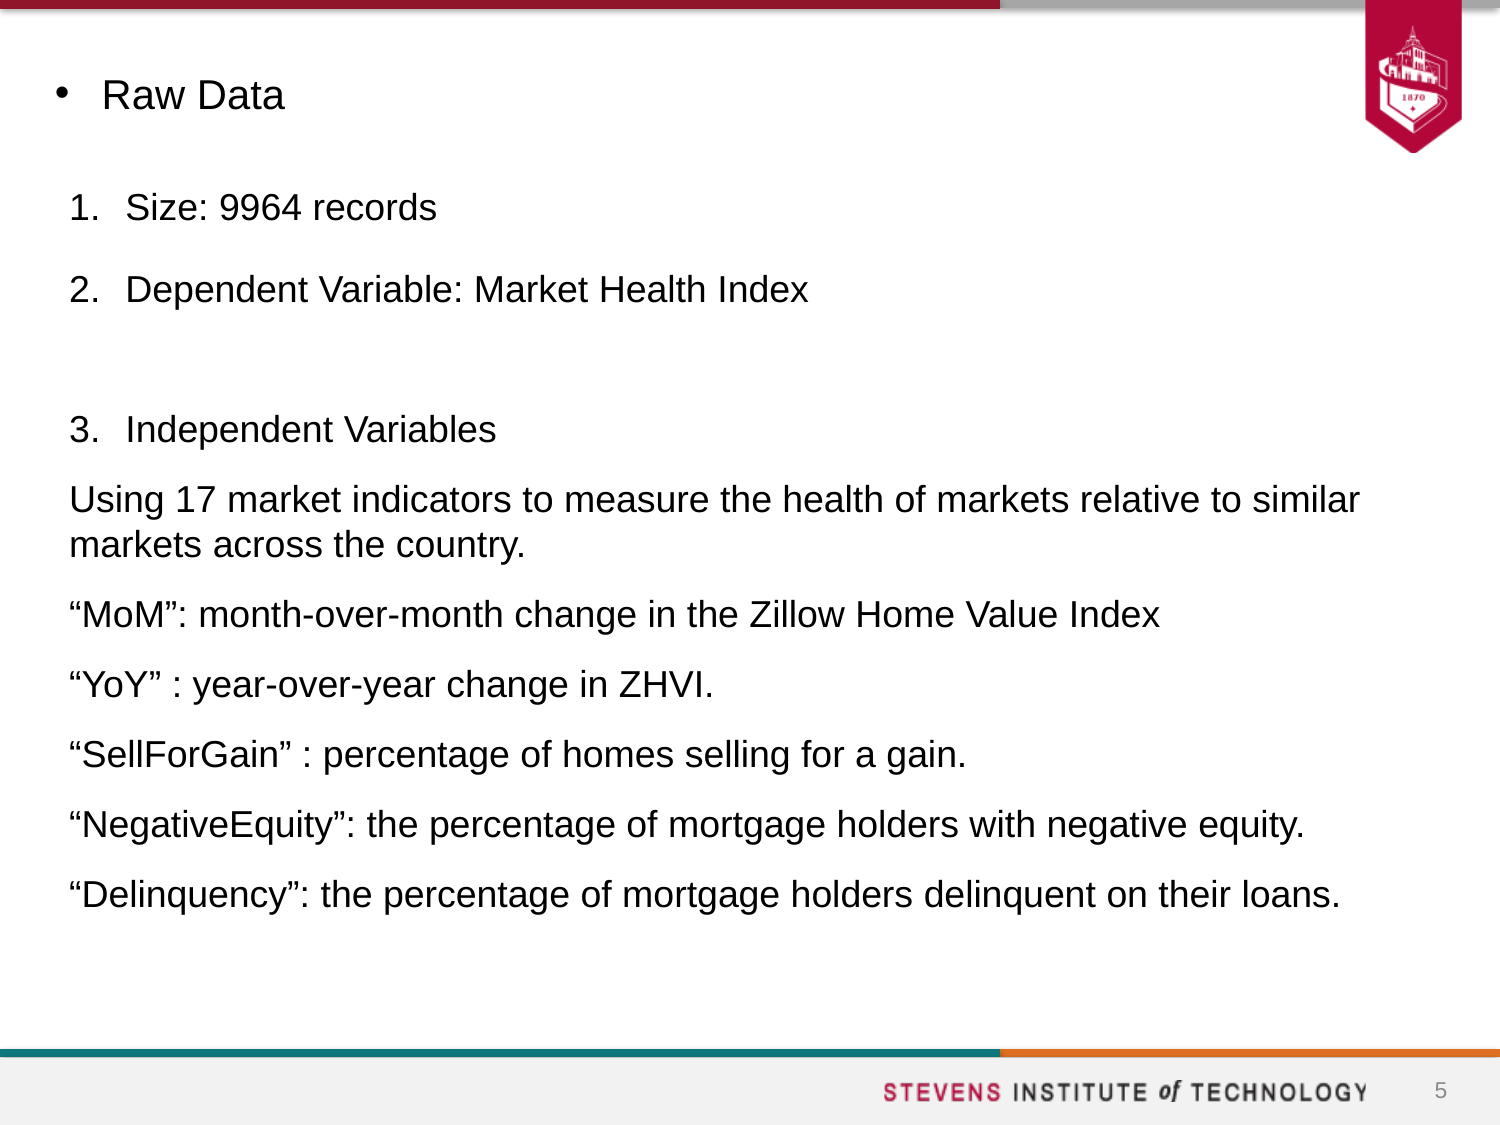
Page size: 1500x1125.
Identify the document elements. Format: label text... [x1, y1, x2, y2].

text_box Size: 9964 records [54, 175, 1481, 895]
list Raw Data [40, 60, 707, 258]
text_box Independent Variables Using 17 market indicators to measure the health of markets relative to similar markets across the country. “MoM”: month-over-month change in the Zillow Home Value Index “YoY” : year-over-year change in ZHVI. “SellForGain” : percentage of homes selling for a gain. “NegativeEquity”: the percentage of mortgage holders with negative equity. “Delinquency”: the percentage of mortgage holders delinquent on their loans. [54, 397, 1500, 1117]
